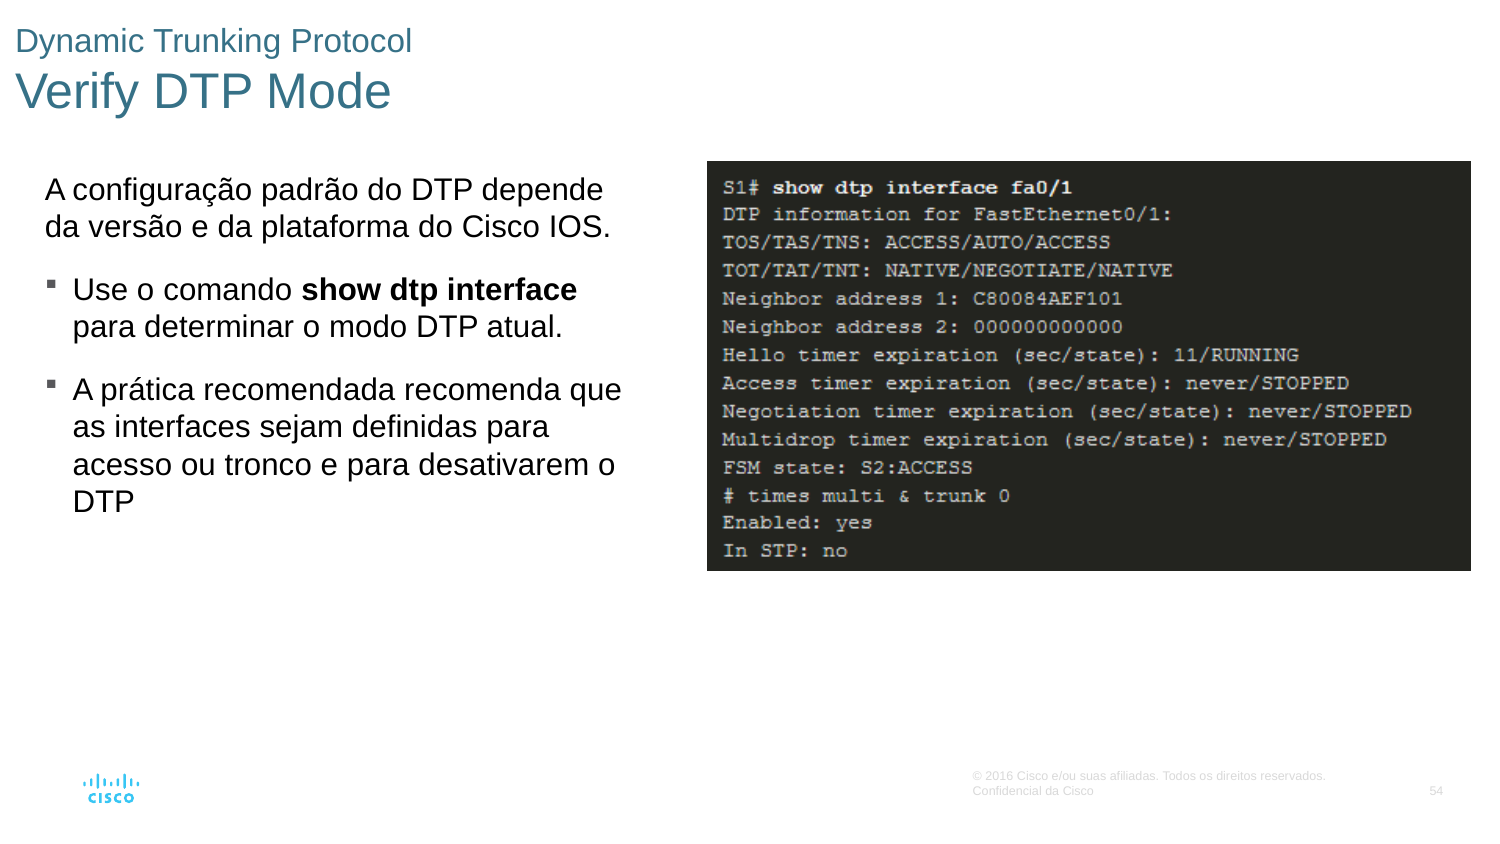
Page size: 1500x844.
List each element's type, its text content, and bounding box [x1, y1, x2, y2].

list A configuração padrão do DTP depende da versão e da plataforma do Cisco IOS. Use o comando show dtp interface para determinar o modo DTP atual. A prática recomendada recomenda que as interfaces sejam definidas para acesso ou tronco e para desativarem o DTP [29, 161, 669, 645]
title Dynamic Trunking Protocol Verify DTP Mode [0, 6, 1500, 131]
picture [707, 161, 1471, 572]
